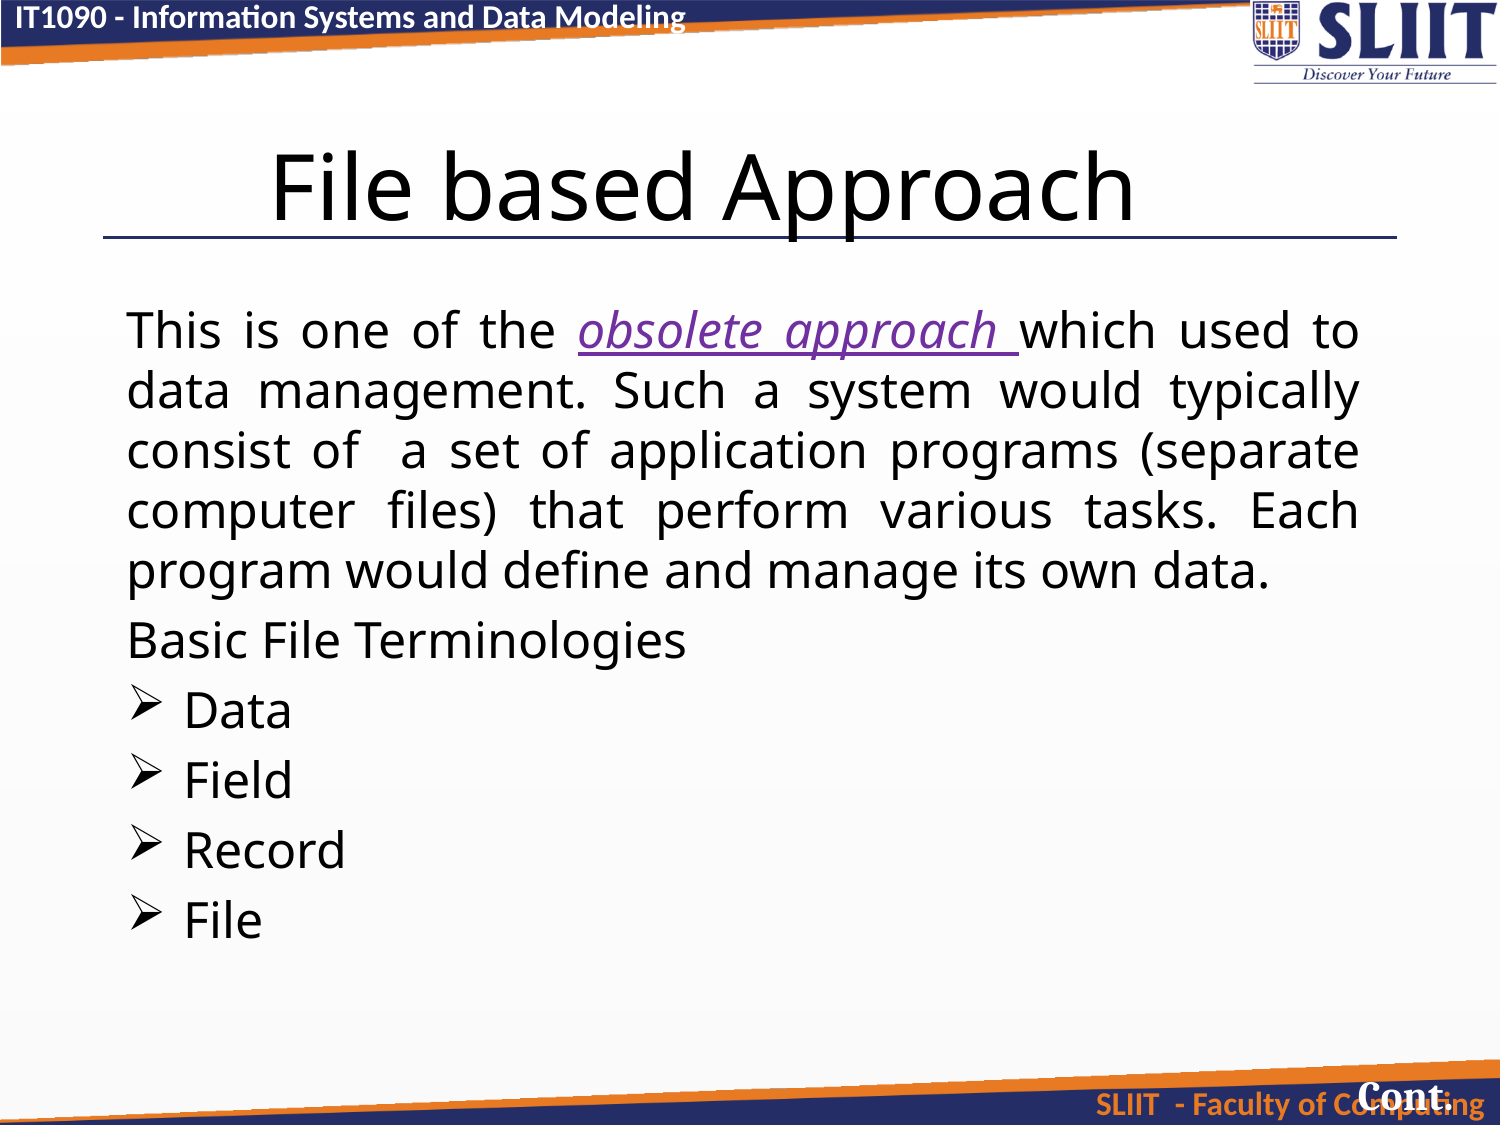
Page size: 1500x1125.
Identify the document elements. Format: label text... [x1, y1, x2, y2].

text_box This is one of the obsolete approach which used to data management. Such a system would typically consist of a set of application programs (separate computer files) that perform various tasks. Each program would define and manage its own data. Basic File Terminologies Data Field Record File [112, 290, 1376, 1047]
picture [2, 2, 1249, 75]
picture [1250, 0, 1500, 84]
text_box Cont. [1246, 1058, 1500, 1125]
picture [0, 1050, 1500, 1125]
title File based Approach [253, 126, 1250, 256]
